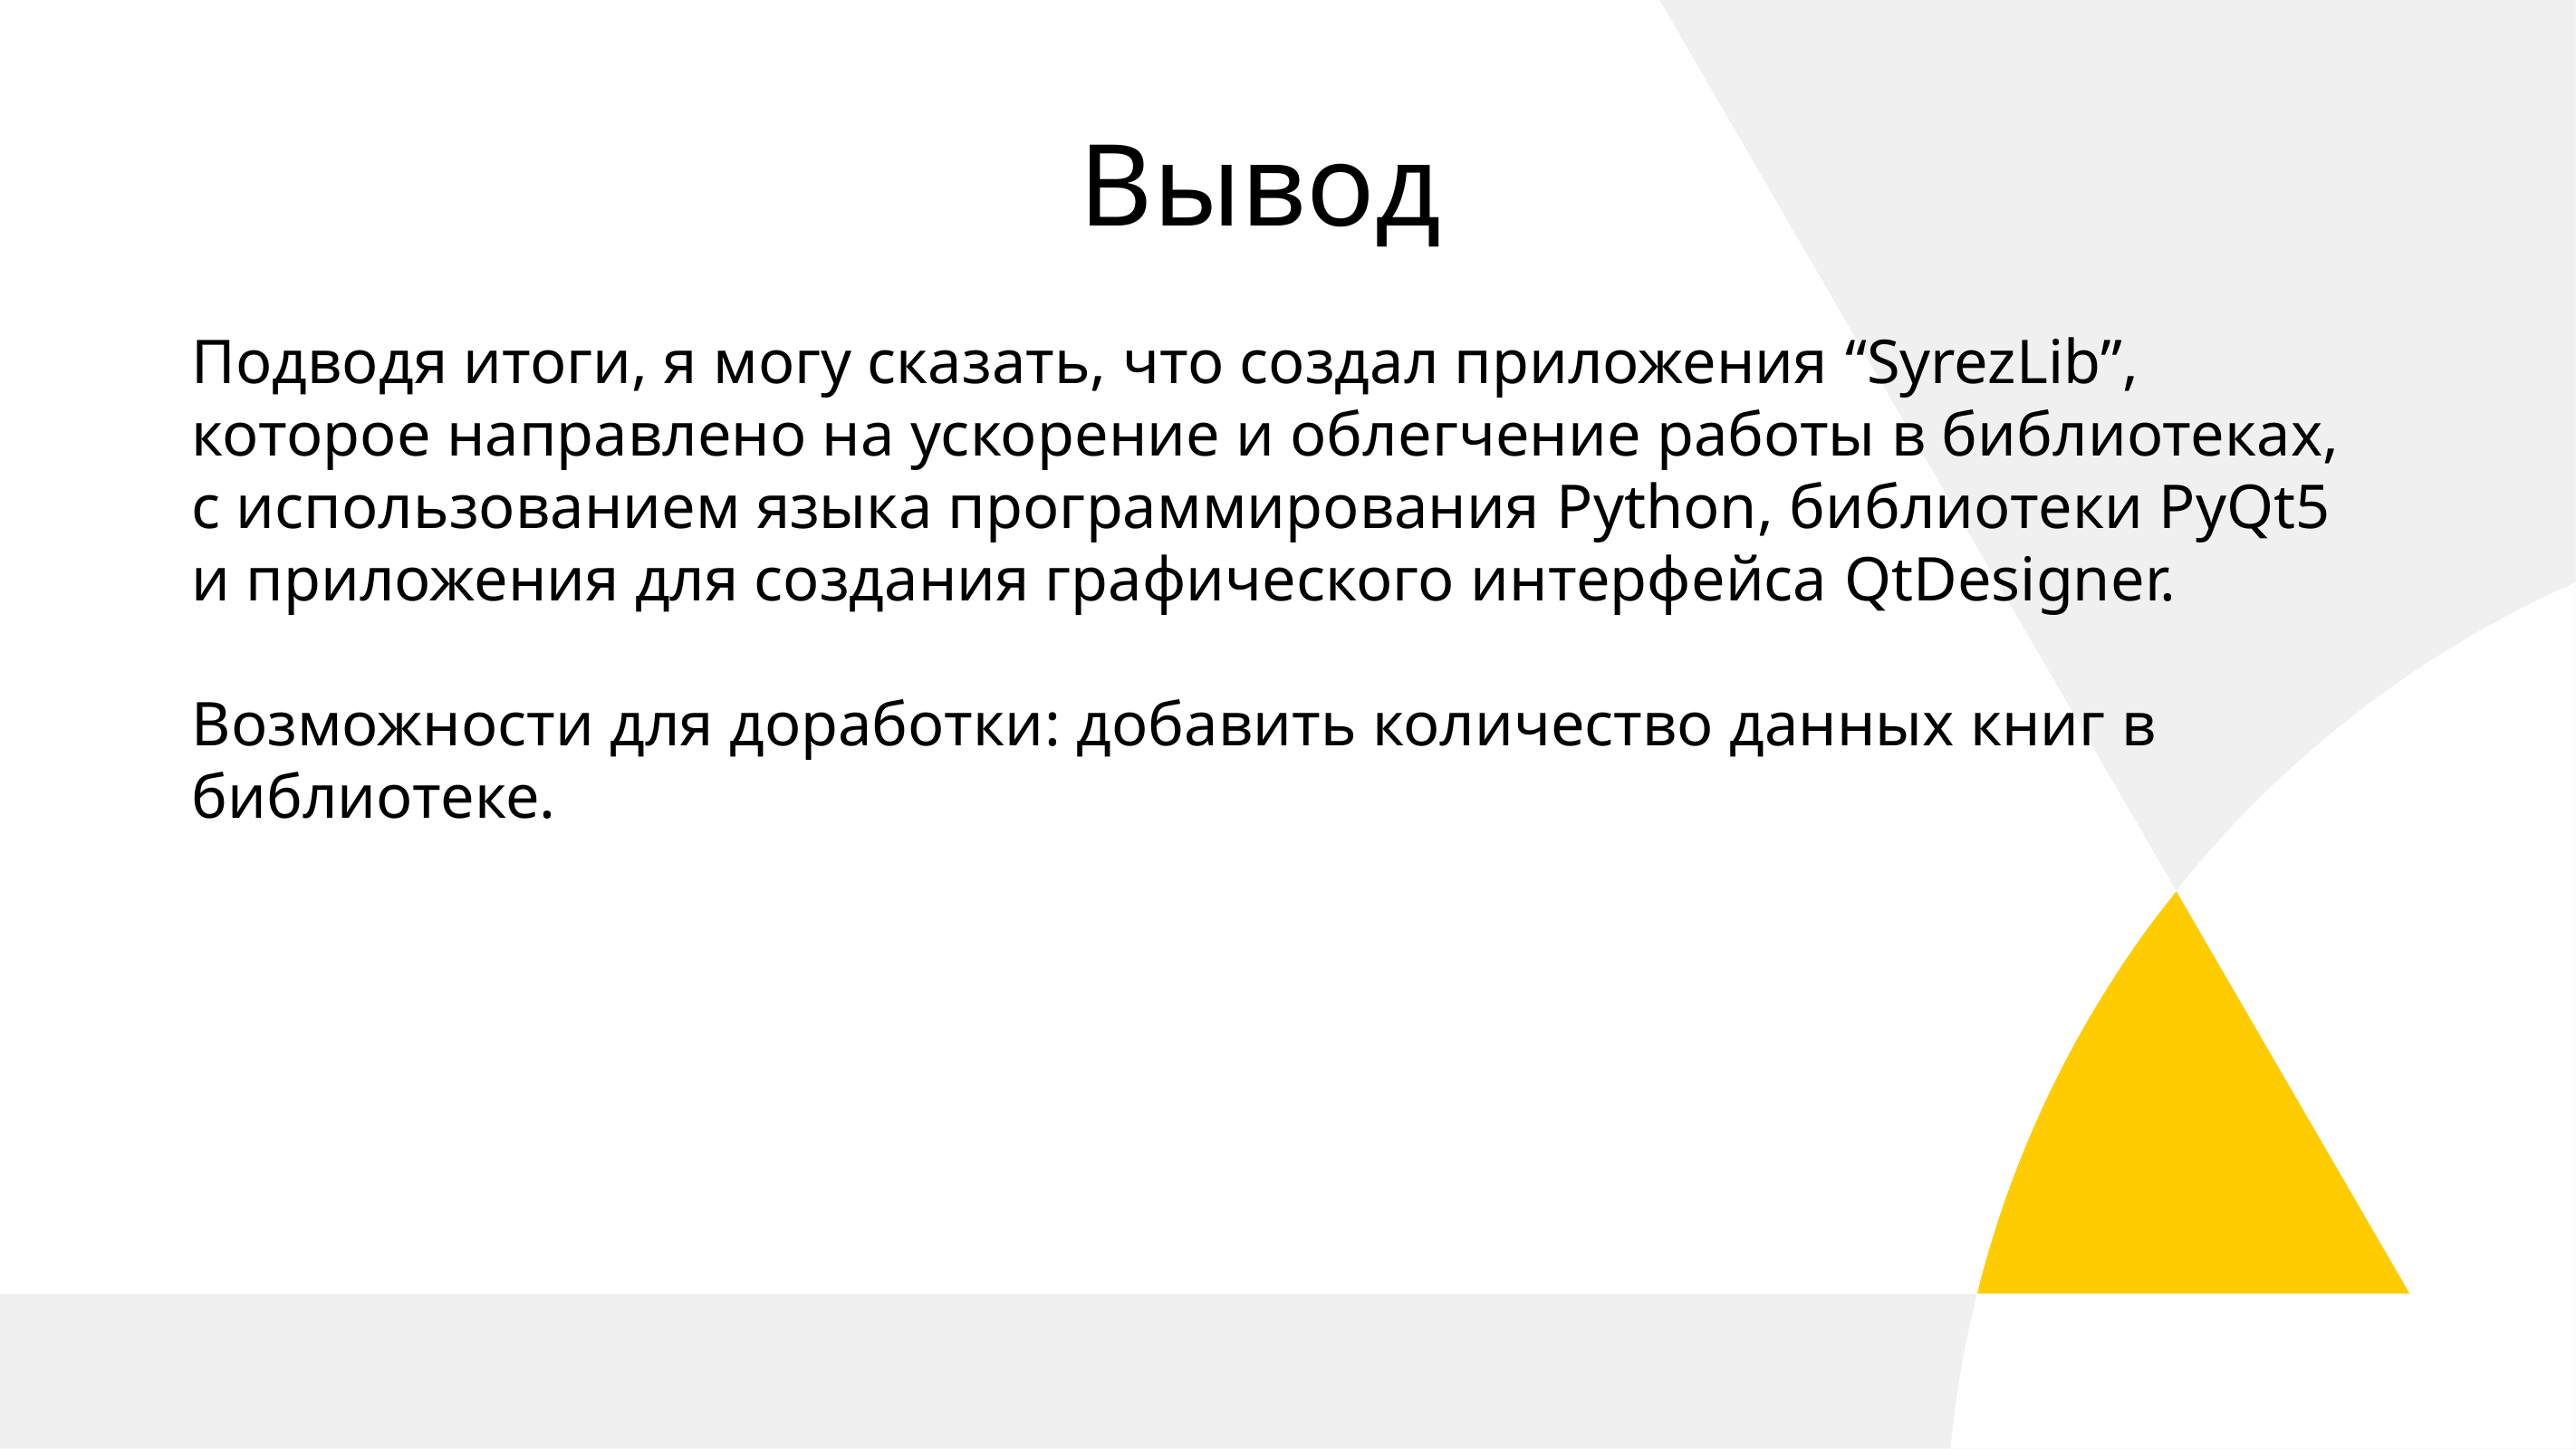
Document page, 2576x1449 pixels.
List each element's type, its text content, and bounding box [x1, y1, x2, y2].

title Вывод [291, 113, 2229, 251]
text_box Подводя итоги, я могу сказать, что создал приложения “SyrezLib”, которое направлено на ускорение и облегчение работы в библиотеках, с использованием языка программирования Python, библиотеки PyQt5 и приложения для создания графического интерфейса QtDesigner. Возможности для доработки: добавить количество данных книг в библиотеке. [178, 316, 2398, 838]
